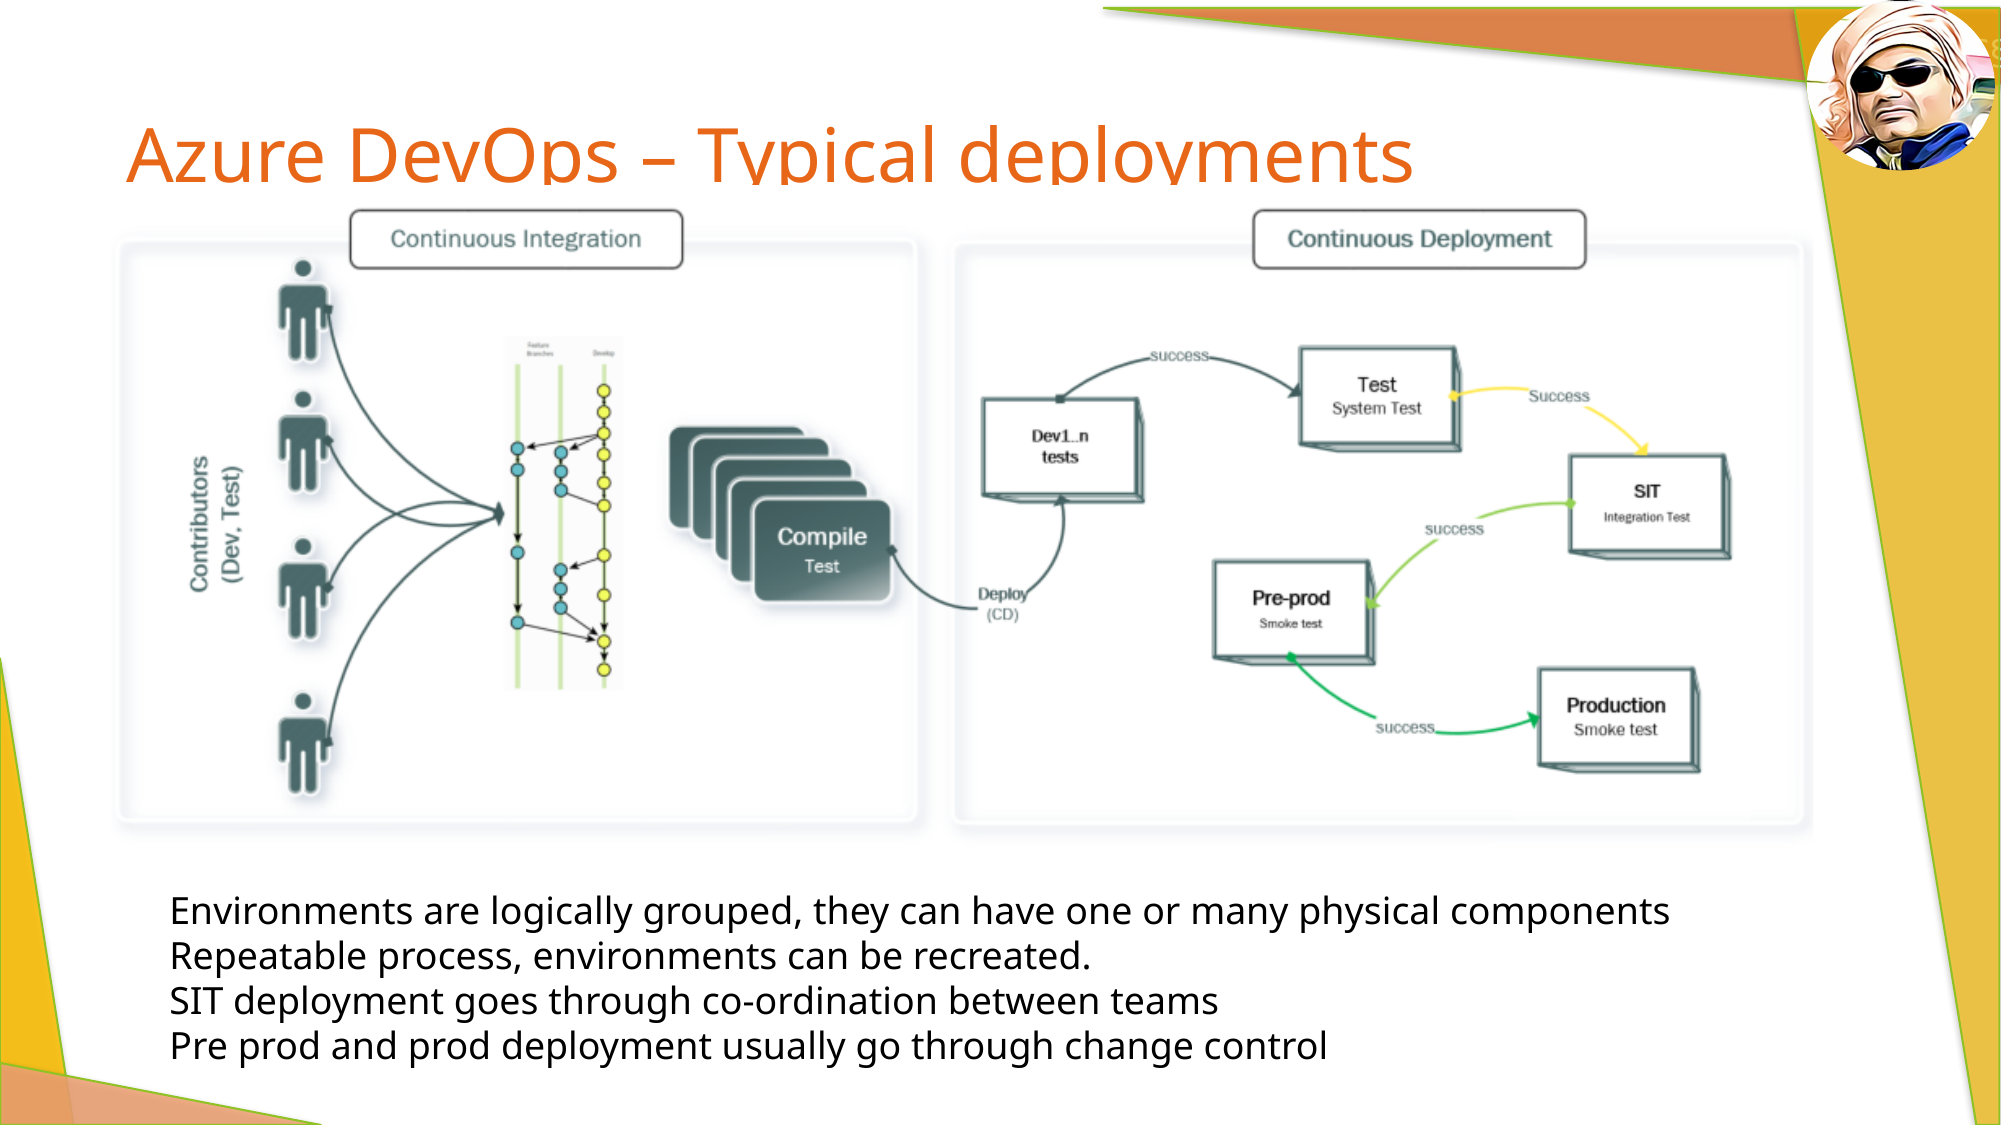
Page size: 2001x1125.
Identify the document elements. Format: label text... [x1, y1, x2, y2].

text_box Environments are logically grouped, they can have one or many physical components Repeatable process, environments can be recreated. SIT deployment goes through co-ordination between teams Pre prod and prod deployment usually go through change control [154, 892, 1722, 1075]
picture [1806, 0, 1995, 171]
title Azure DevOps – Typical deployments [111, 99, 1722, 185]
picture [110, 185, 1814, 881]
